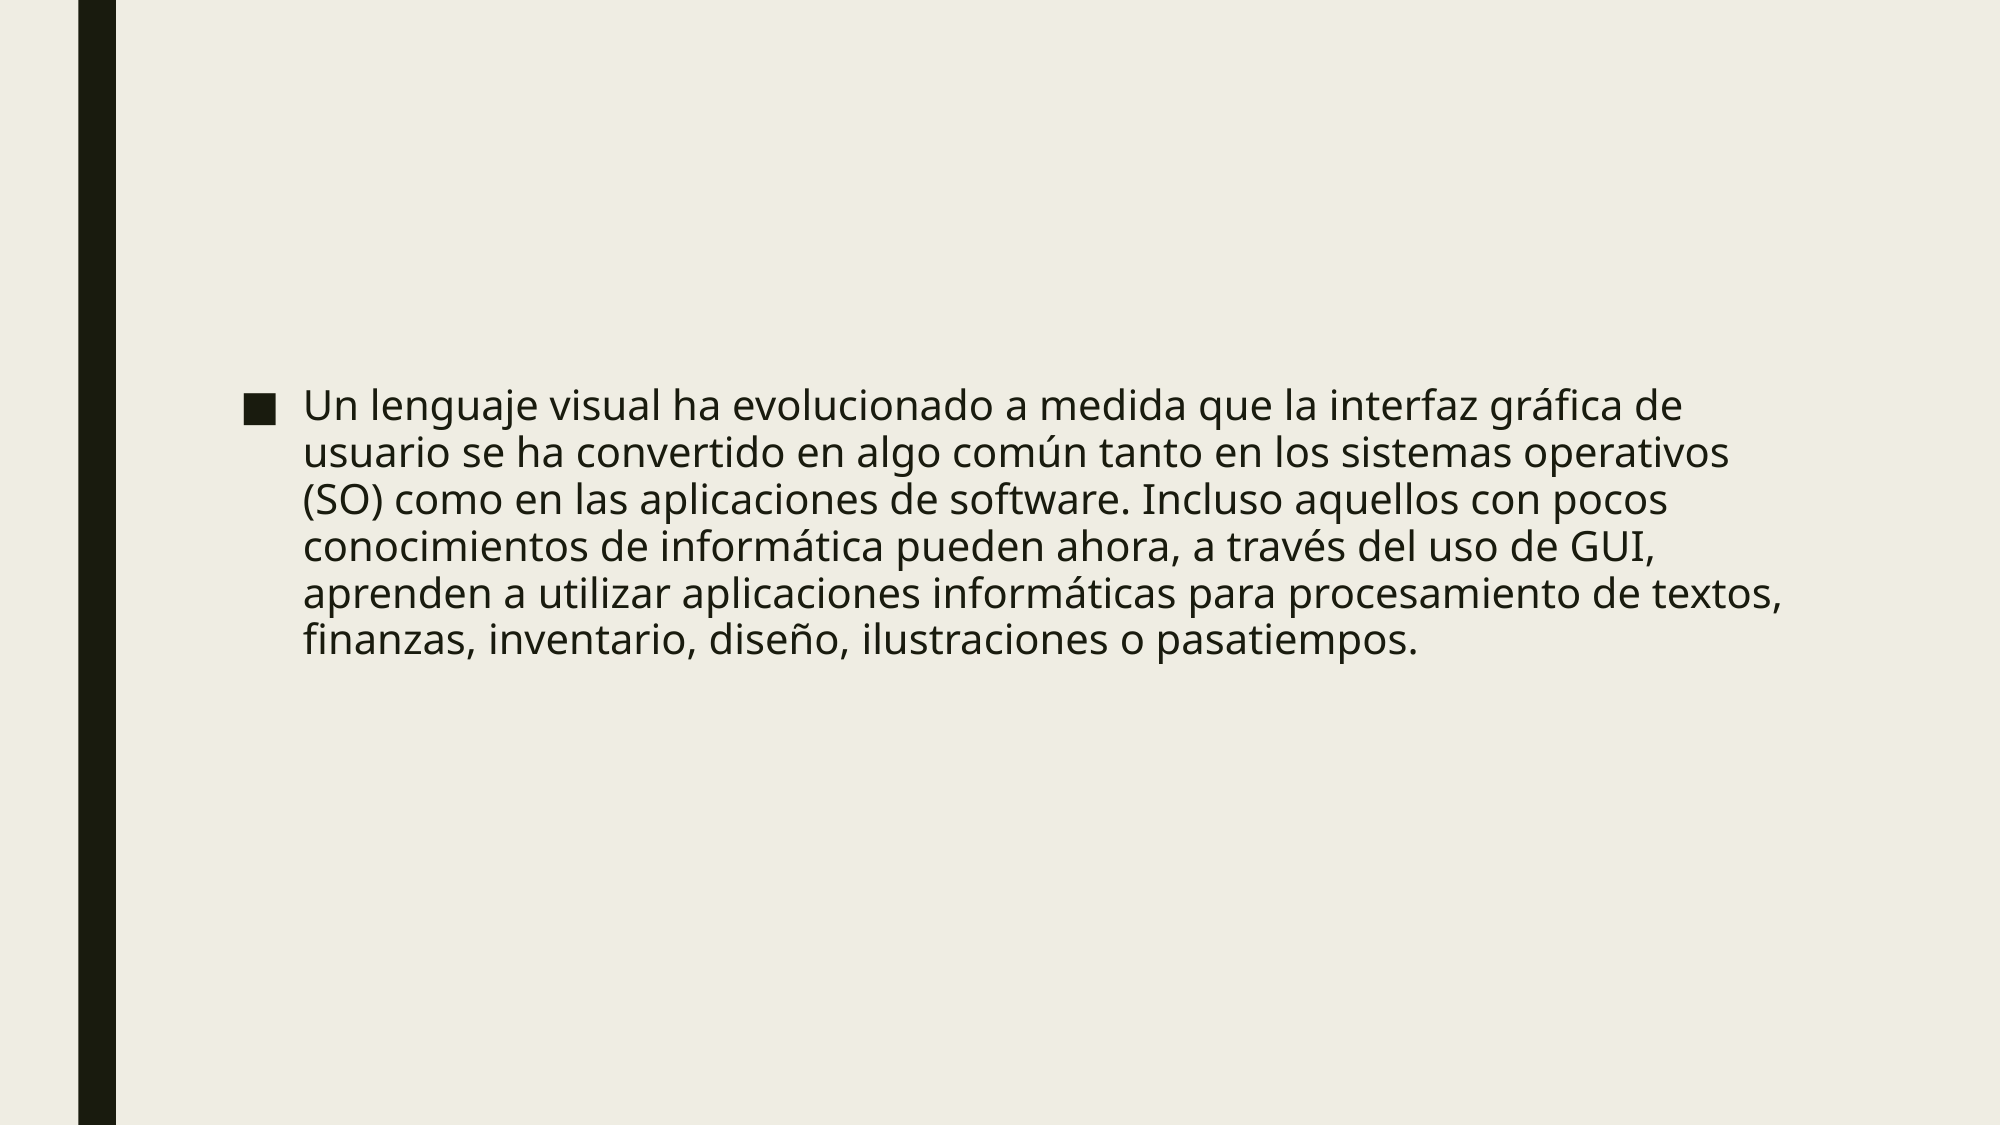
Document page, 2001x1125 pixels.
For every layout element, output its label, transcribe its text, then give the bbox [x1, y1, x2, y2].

list Un lenguaje visual ha evolucionado a medida que la interfaz gráfica de usuario se ha convertido en algo común tanto en los sistemas operativos (SO) como en las aplicaciones de software. Incluso aquellos con pocos conocimientos de informática pueden ahora, a través del uso de GUI, aprenden a utilizar aplicaciones informáticas para procesamiento de textos, finanzas, inventario, diseño, ilustraciones o pasatiempos. [225, 375, 1800, 963]
